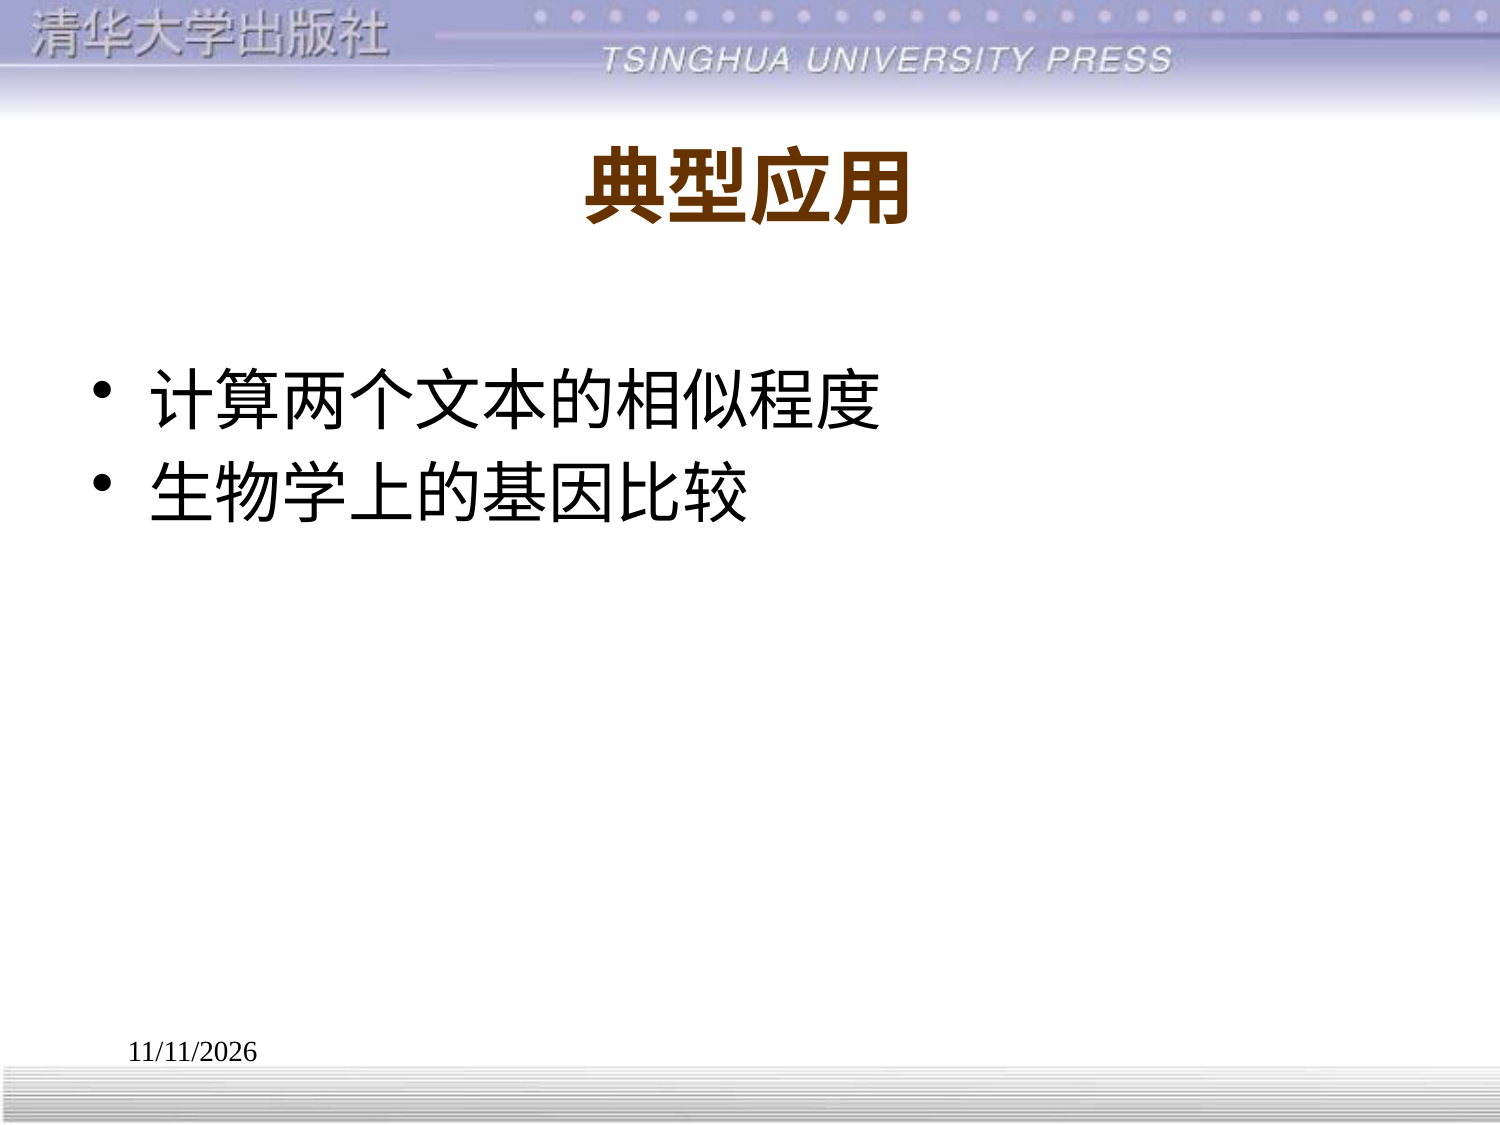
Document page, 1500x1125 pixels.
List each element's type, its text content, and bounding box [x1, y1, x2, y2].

slide_number [112, 1025, 425, 1100]
slide_number [1074, 1025, 1388, 1100]
list 计算两个文本的相似程度 生物学上的基因比较 [76, 350, 1427, 717]
picture [0, 0, 1500, 1125]
title 典型应用 [112, 90, 1388, 278]
